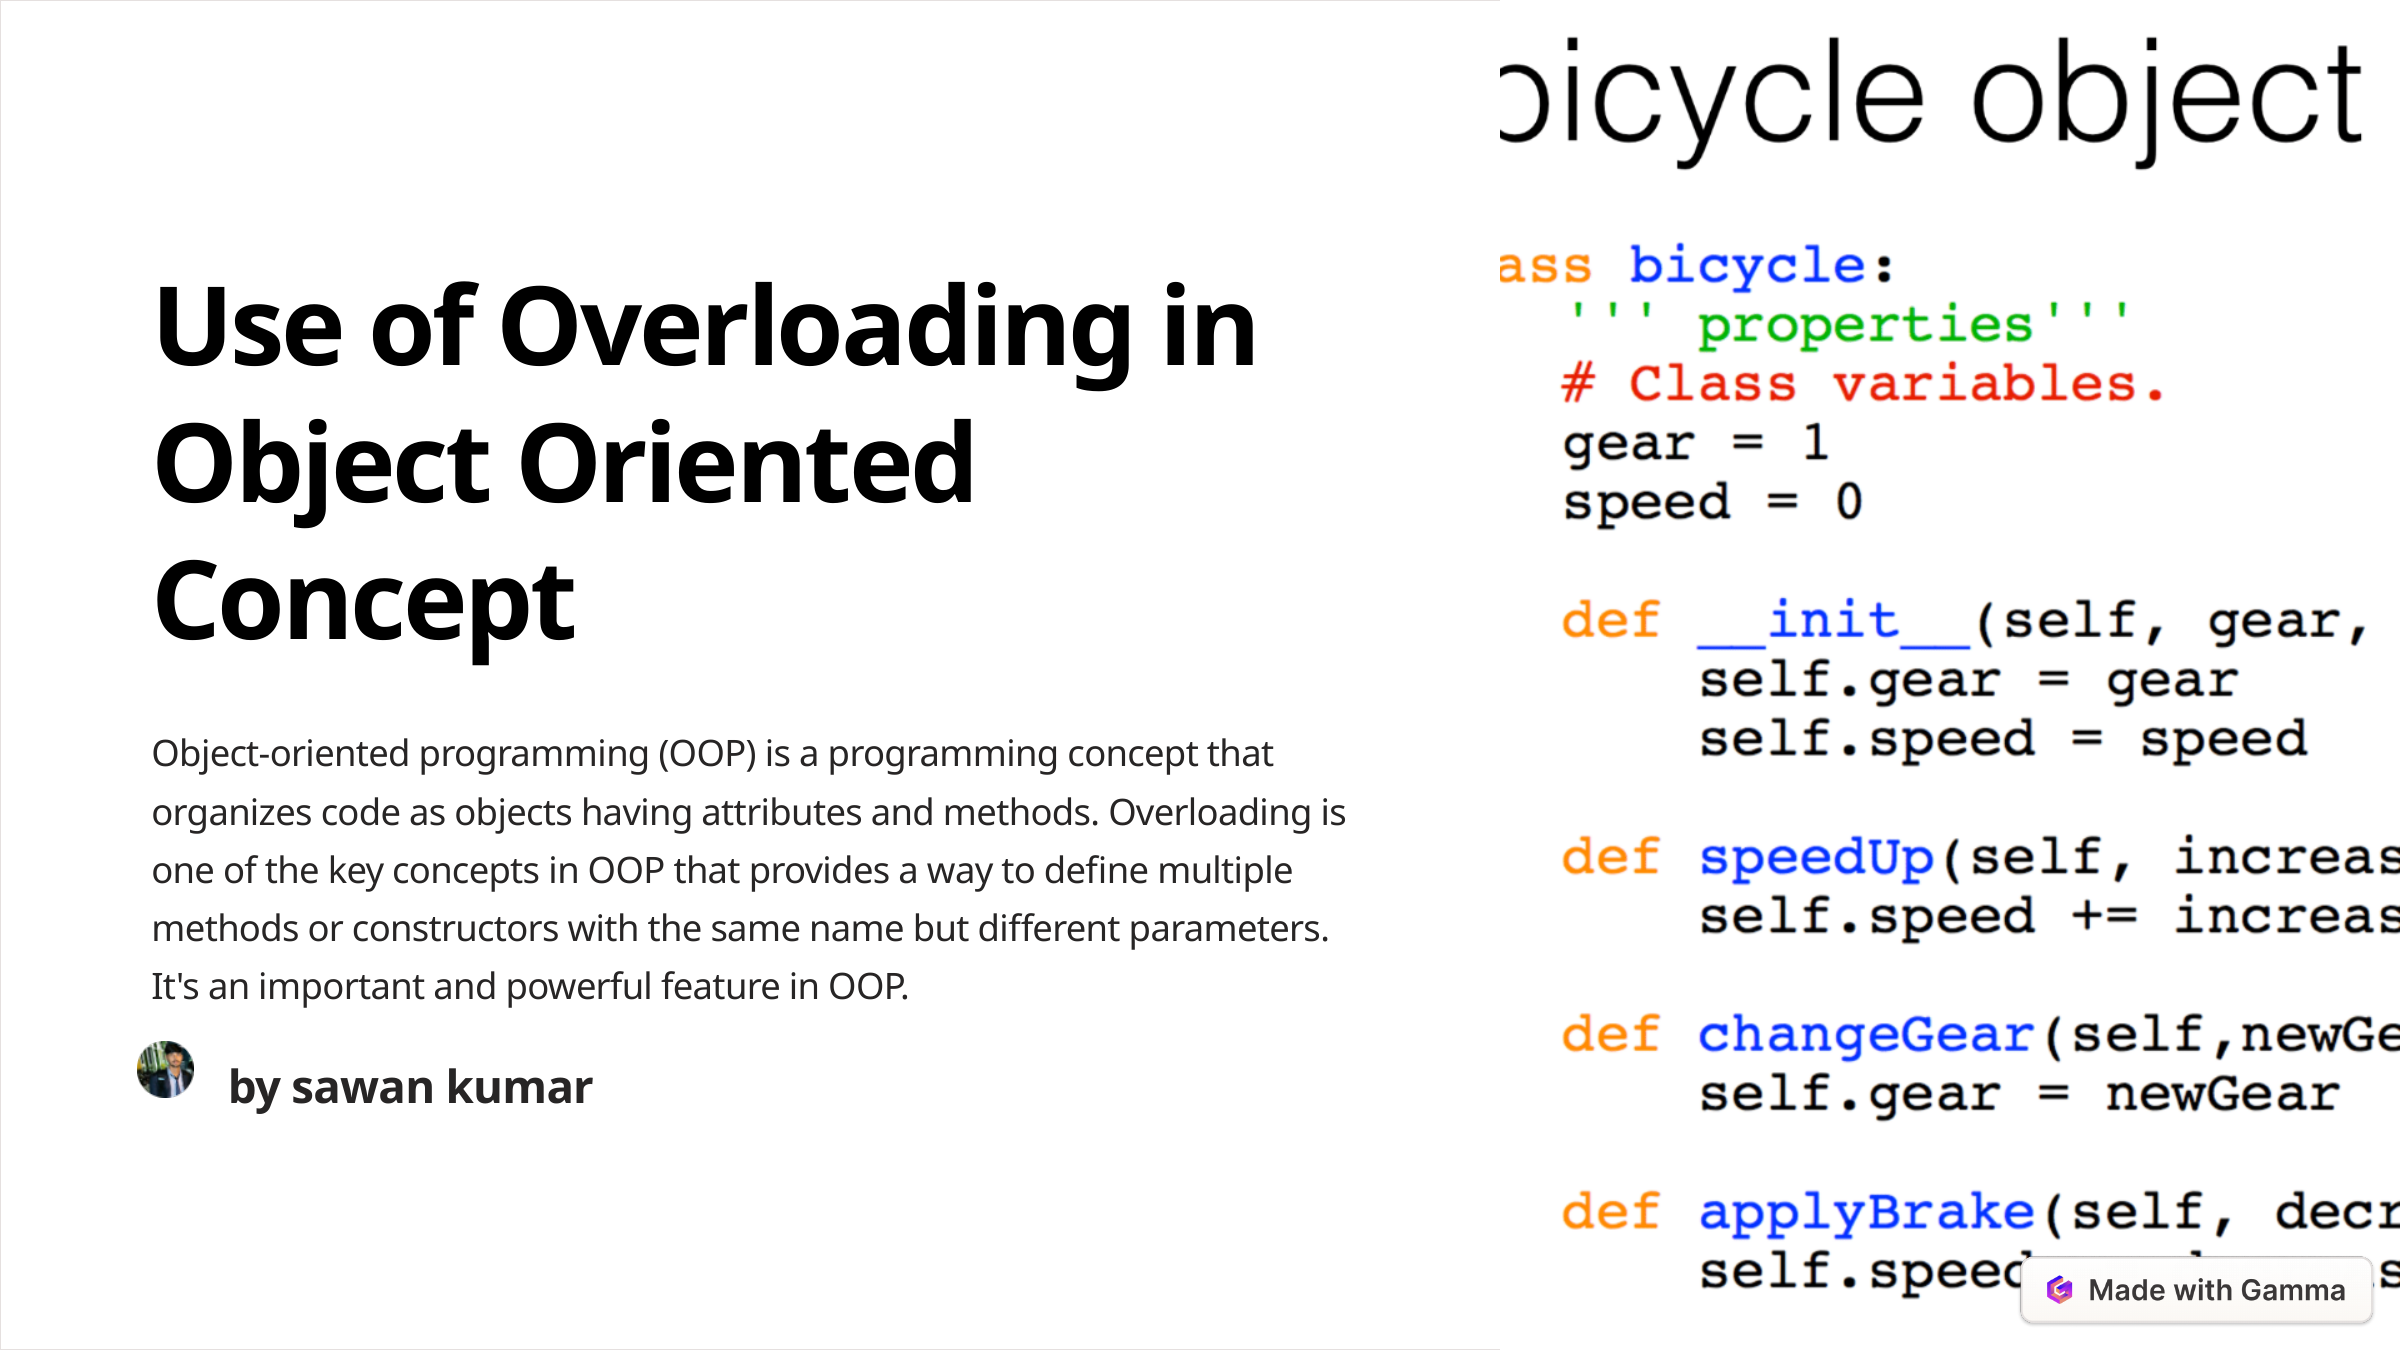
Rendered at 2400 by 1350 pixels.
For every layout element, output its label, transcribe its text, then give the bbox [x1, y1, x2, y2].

text_box by sawan kumar [213, 1041, 563, 1106]
text_box Object-oriented programming (OOP) is a programming concept that organizes code as objects having attributes and methods. Overloading is one of the key concepts in OOP that provides a way to define multiple methods or constructors with the same name but different parameters. It's an important and powerful feature in OOP. [136, 708, 1364, 1000]
text_box Use of Overloading in Object Oriented Concept [136, 243, 1364, 654]
picture [1499, 0, 2400, 1350]
picture [137, 1041, 194, 1098]
text_box [0, 0, 1499, 1350]
